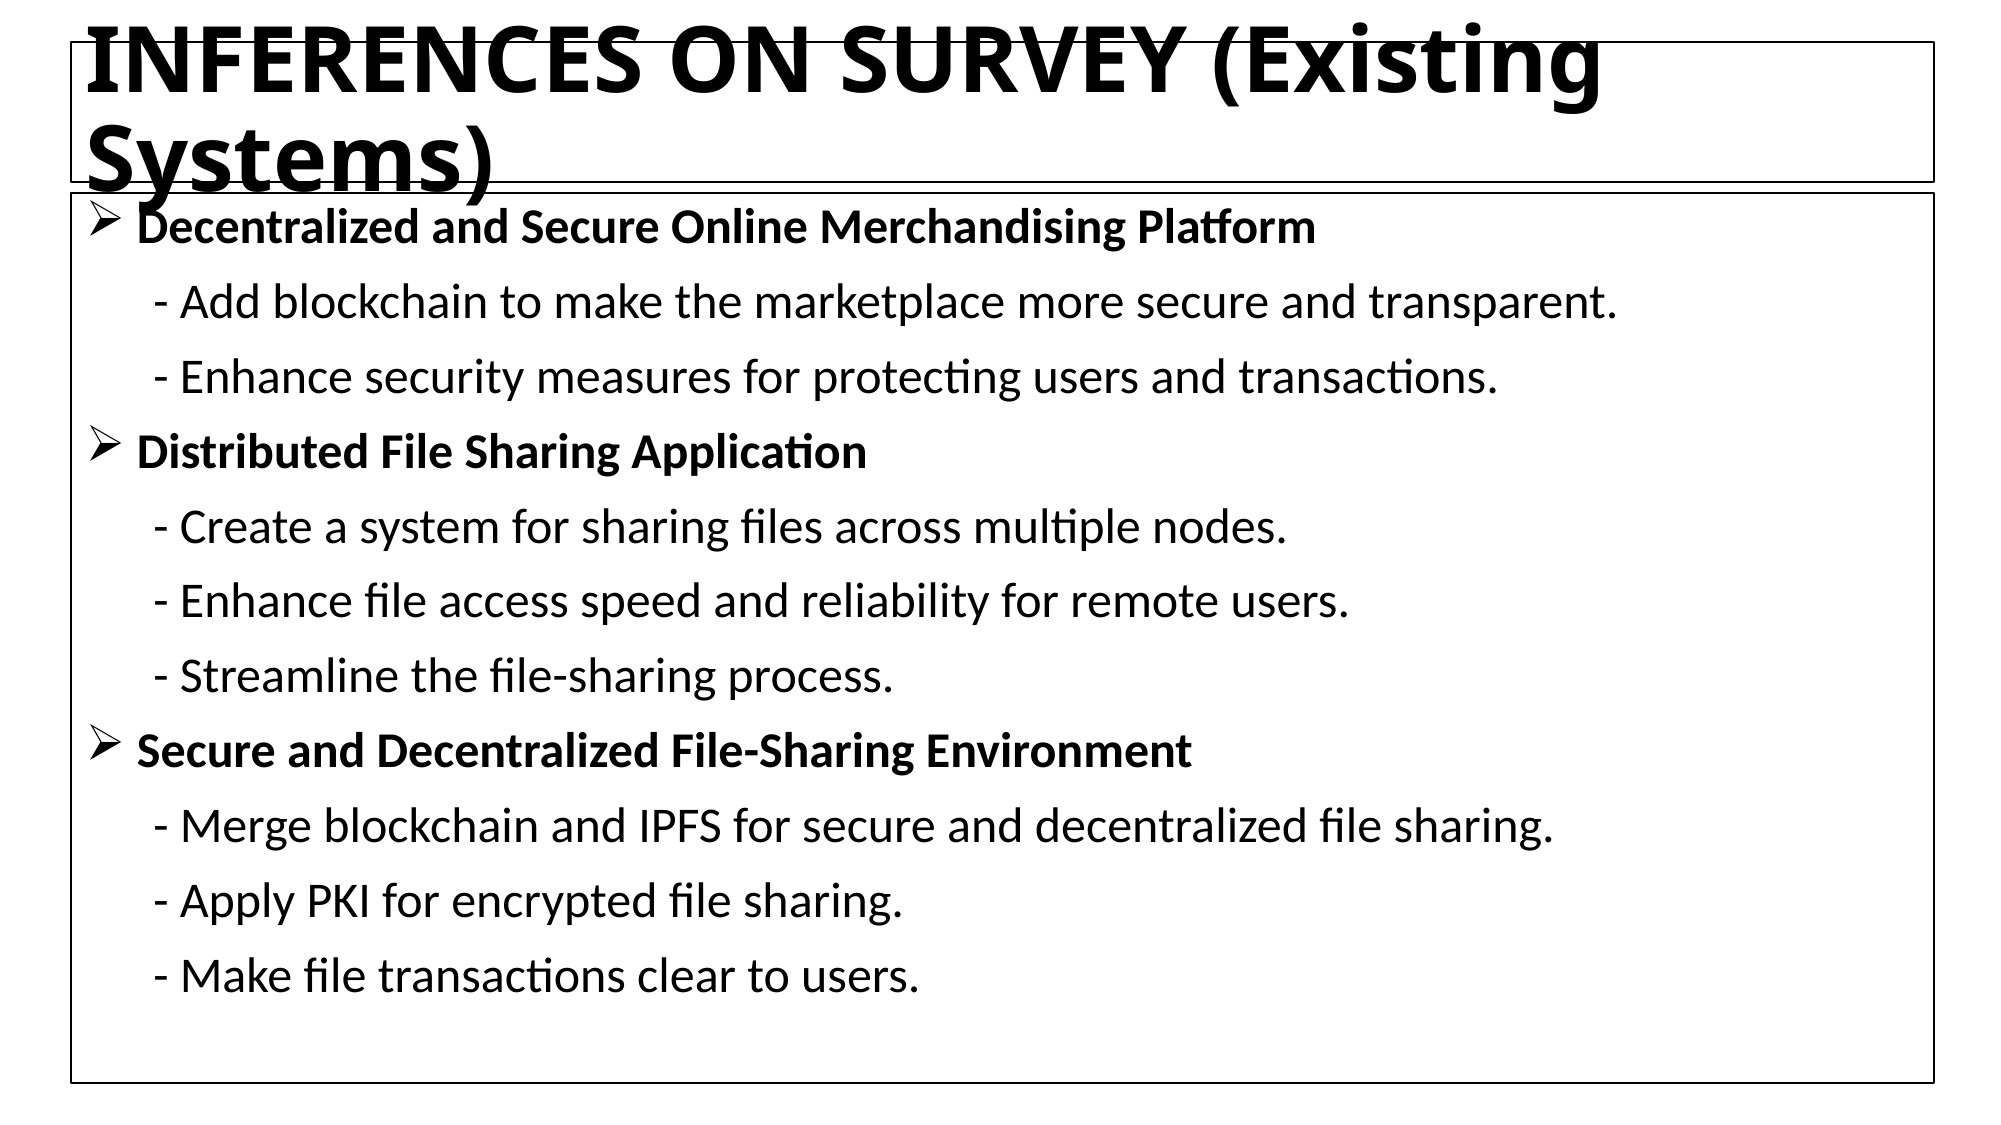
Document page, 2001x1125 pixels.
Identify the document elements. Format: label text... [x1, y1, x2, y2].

title INFERENCES ON SURVEY (Existing Systems) [70, 42, 1934, 183]
list Decentralized and Secure Online Merchandising Platform - Add blockchain to make the marketplace more secure and transparent. - Enhance security measures for protecting users and transactions. Distributed File Sharing Application - Create a system for sharing files across multiple nodes. - Enhance file access speed and reliability for remote users. - Streamline the file-sharing process. Secure and Decentralized File-Sharing Environment - Merge blockchain and IPFS for secure and decentralized file sharing. - Apply PKI for encrypted file sharing. - Make file transactions clear to users. [70, 193, 1934, 1083]
